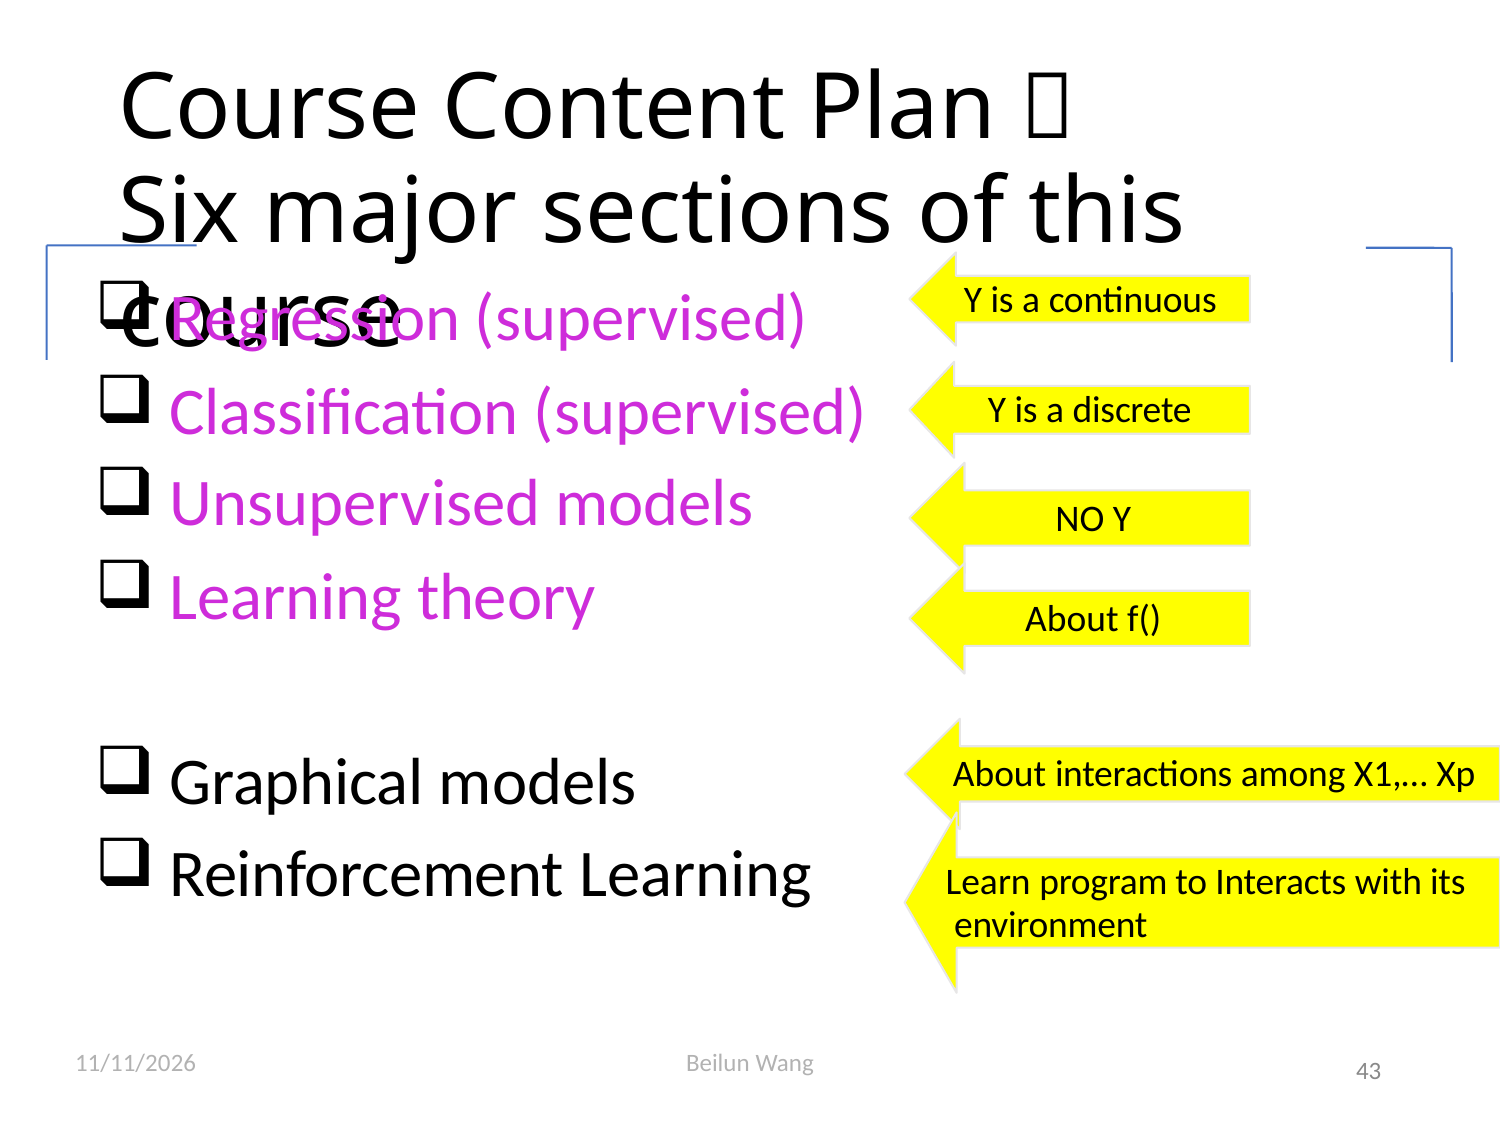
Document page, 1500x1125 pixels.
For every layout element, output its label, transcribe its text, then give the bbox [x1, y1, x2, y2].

text_box [909, 252, 1250, 346]
text_box [904, 718, 1500, 830]
text_box [904, 812, 1500, 993]
text_box Y is a discrete [985, 382, 1196, 430]
text_box About interactions among X1,… Xp [950, 747, 1482, 795]
text_box NO Y [1053, 491, 1134, 539]
text_box Y is a continuous [961, 272, 1221, 320]
title Course Content Plan  Six major sections of this course [116, 50, 1296, 365]
slide_number 43 [1349, 1054, 1388, 1090]
text_box About f() [1023, 591, 1164, 639]
text_box Regression (supervised) Classification (supervised) Unsupervised models Learning theory [93, 257, 874, 634]
text_box [909, 361, 1250, 458]
footer Beilun Wang [510, 1046, 990, 1077]
text_box [909, 462, 1250, 568]
text_box Graphical models Reinforcement Learning [93, 724, 820, 911]
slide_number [75, 1046, 420, 1077]
text_box Learn program to Interacts with its environment [943, 853, 1475, 946]
text_box [909, 563, 1250, 674]
